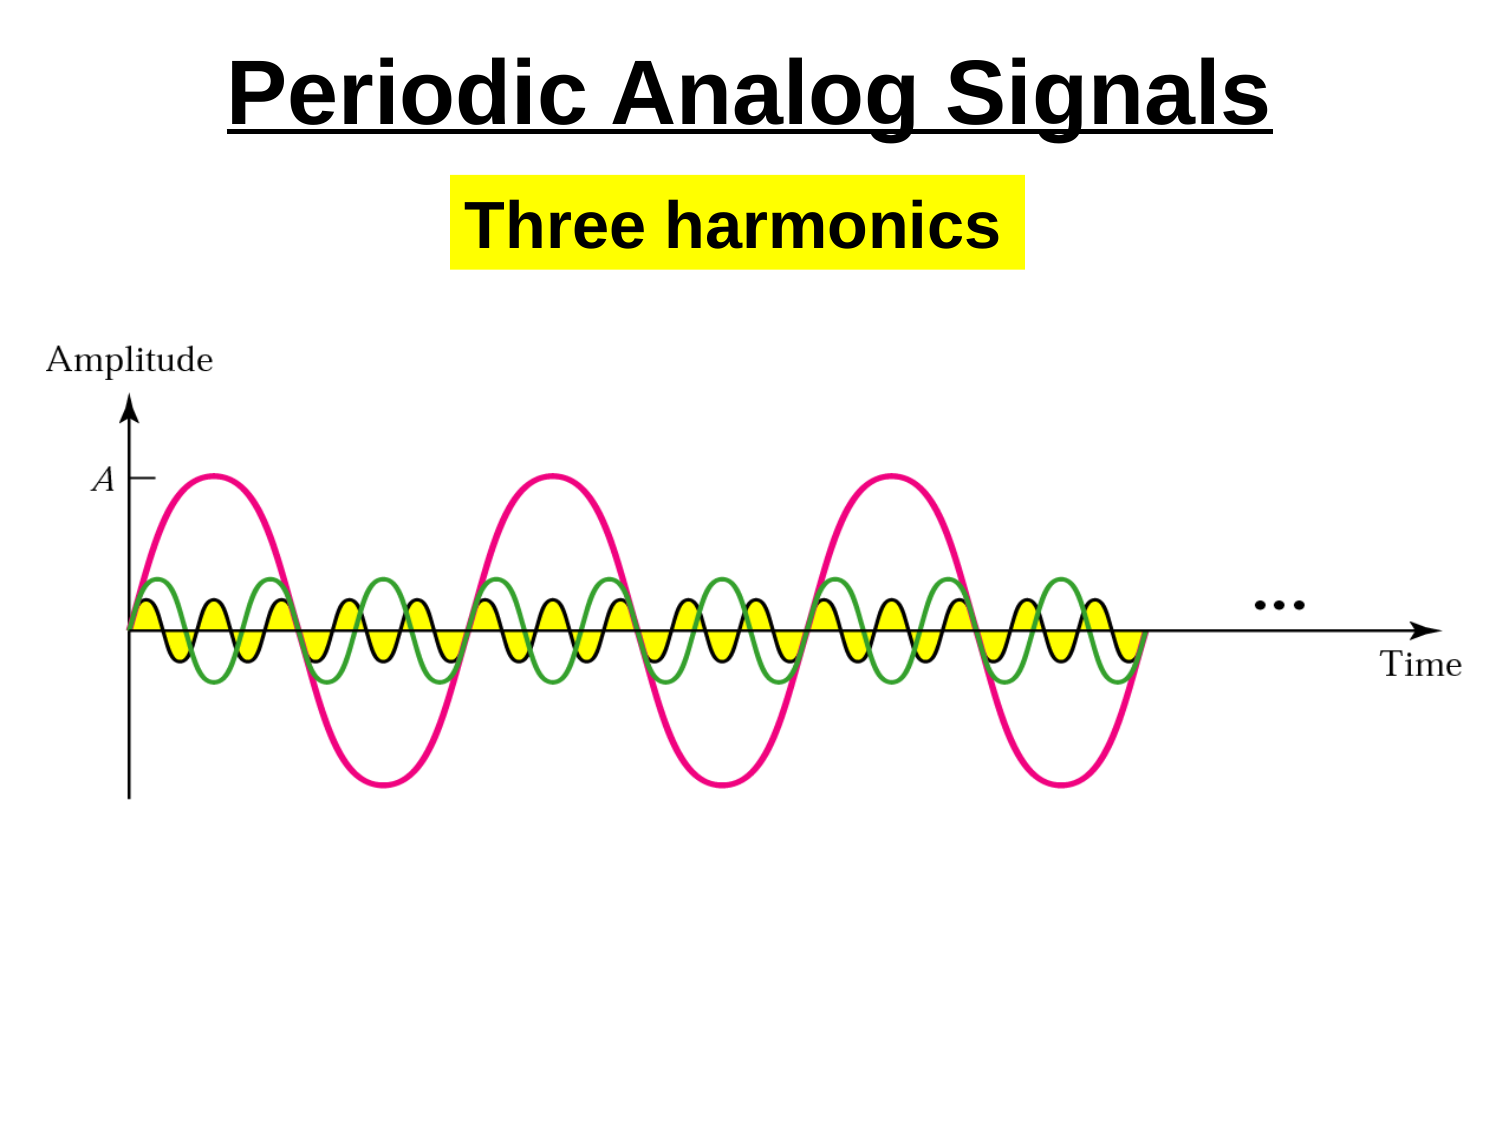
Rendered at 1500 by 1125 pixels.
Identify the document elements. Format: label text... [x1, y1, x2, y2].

text_box Three harmonics [450, 213, 1025, 270]
text_box Periodic Analog Signals [112, 24, 1388, 213]
picture [45, 339, 1463, 801]
